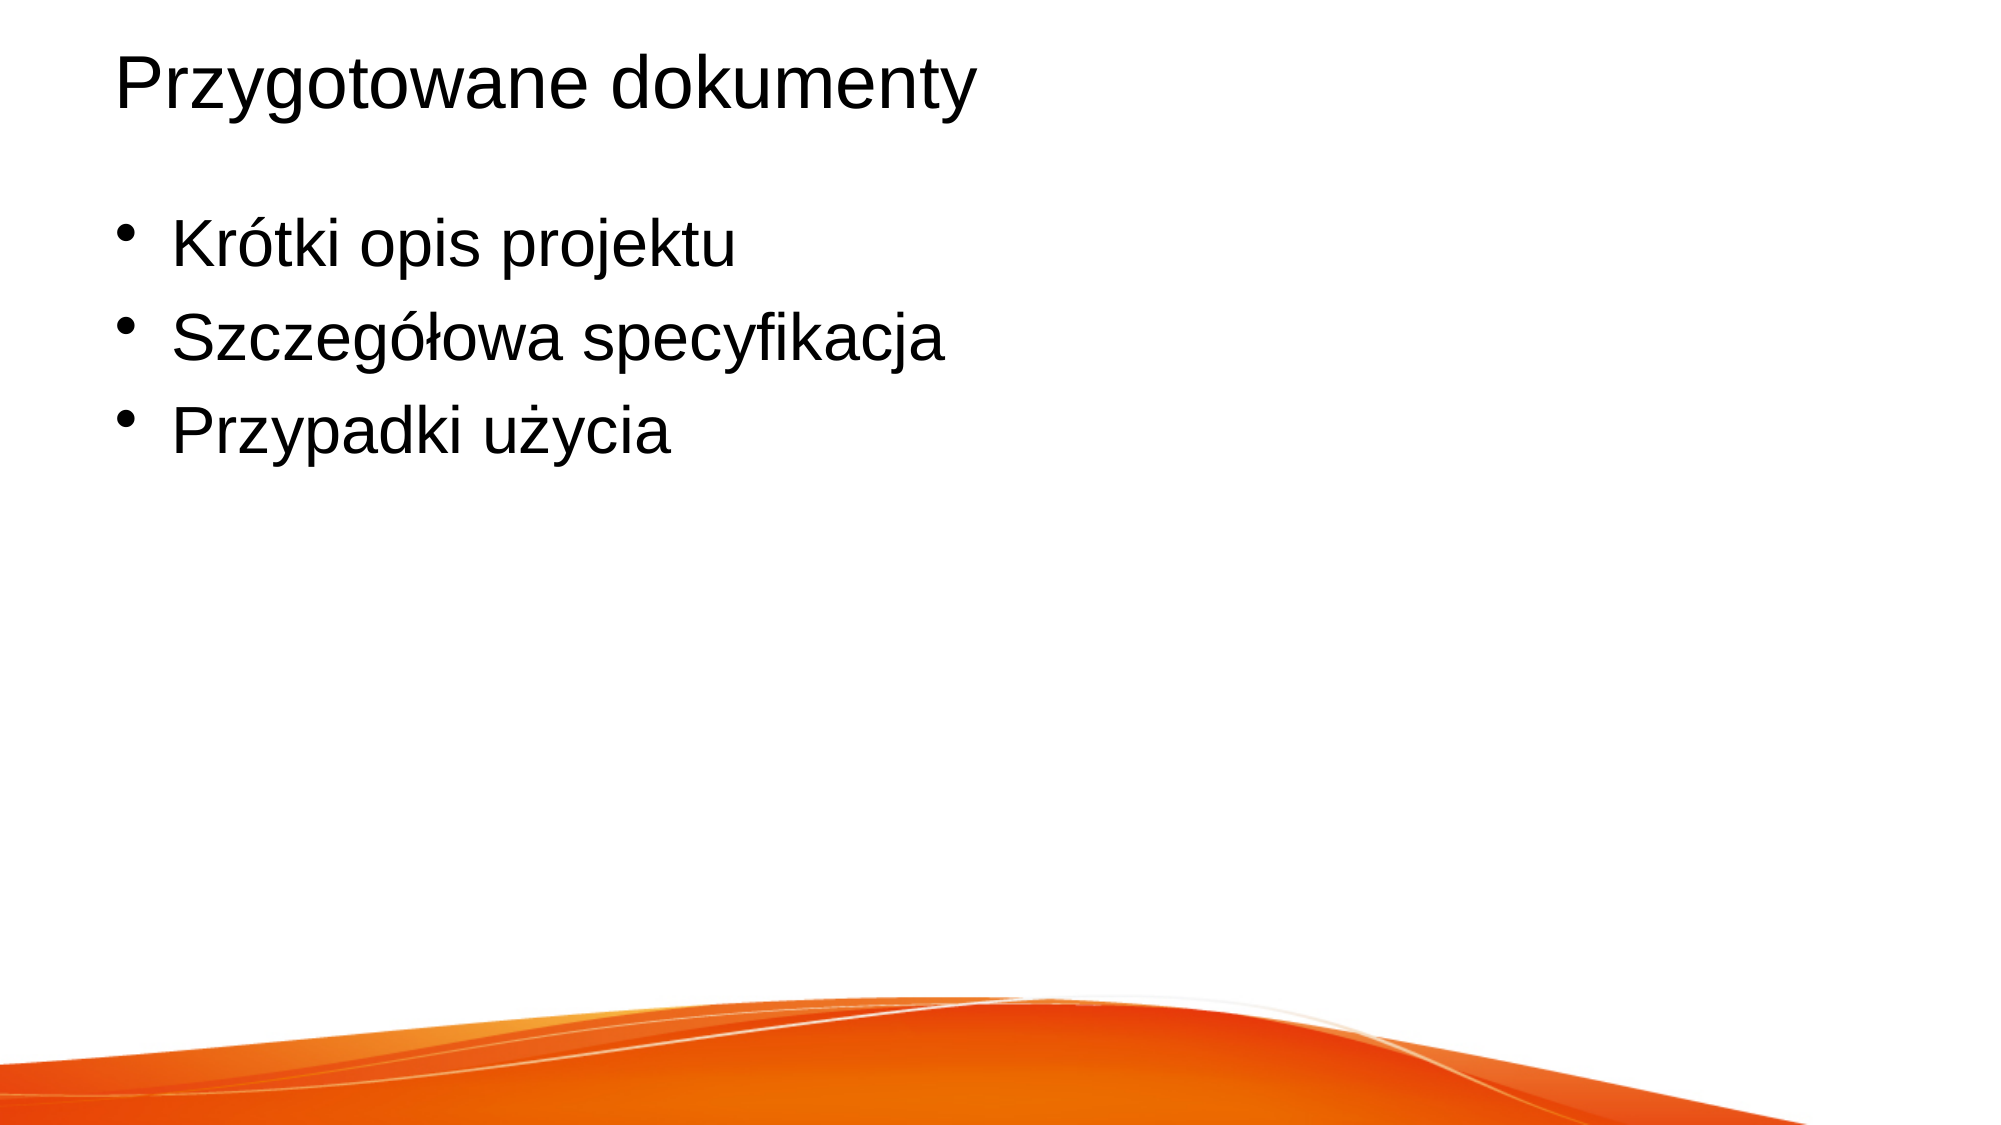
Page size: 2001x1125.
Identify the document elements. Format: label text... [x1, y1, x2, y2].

title Przygotowane dokumenty [99, 30, 1901, 127]
list Krótki opis projektu Szczegółowa specyfikacja Przypadki użycia [99, 192, 1901, 1006]
picture [0, 0, 2000, 1125]
